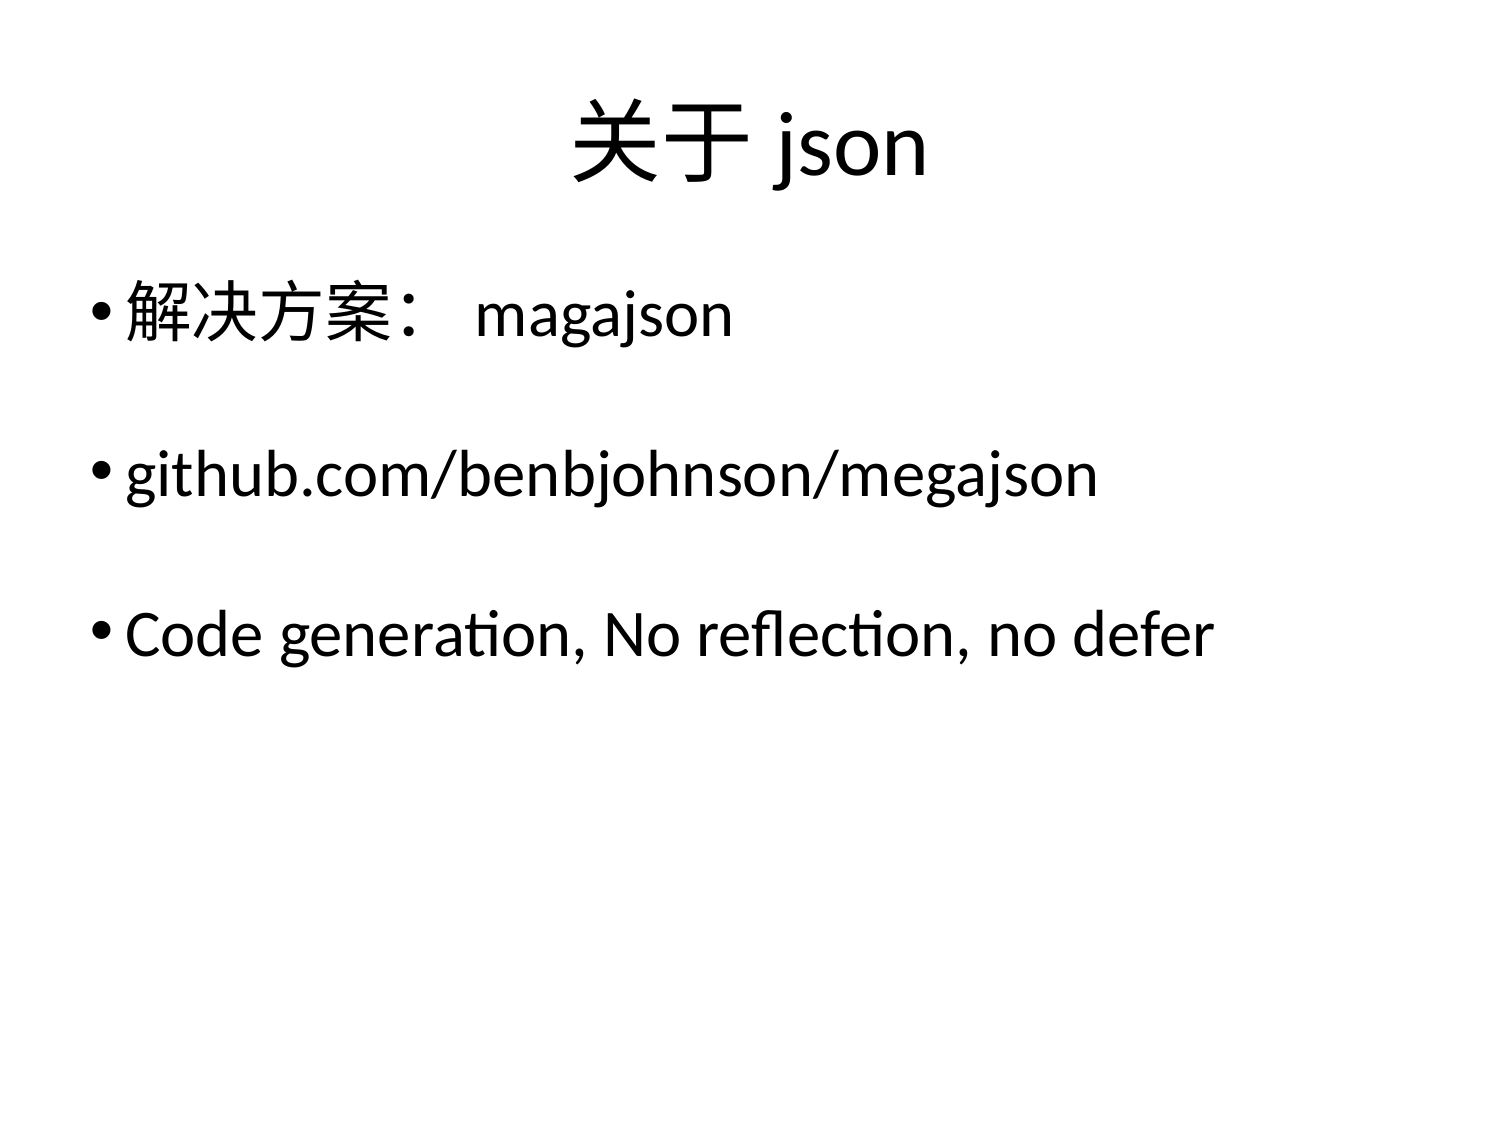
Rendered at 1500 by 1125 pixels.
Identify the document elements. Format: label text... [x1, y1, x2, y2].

text_box 关于json [75, 45, 1425, 233]
text_box 解决方案：magajson github.com/benbjohnson/megajson Code generation, No reflection, no defer [75, 262, 1425, 1005]
